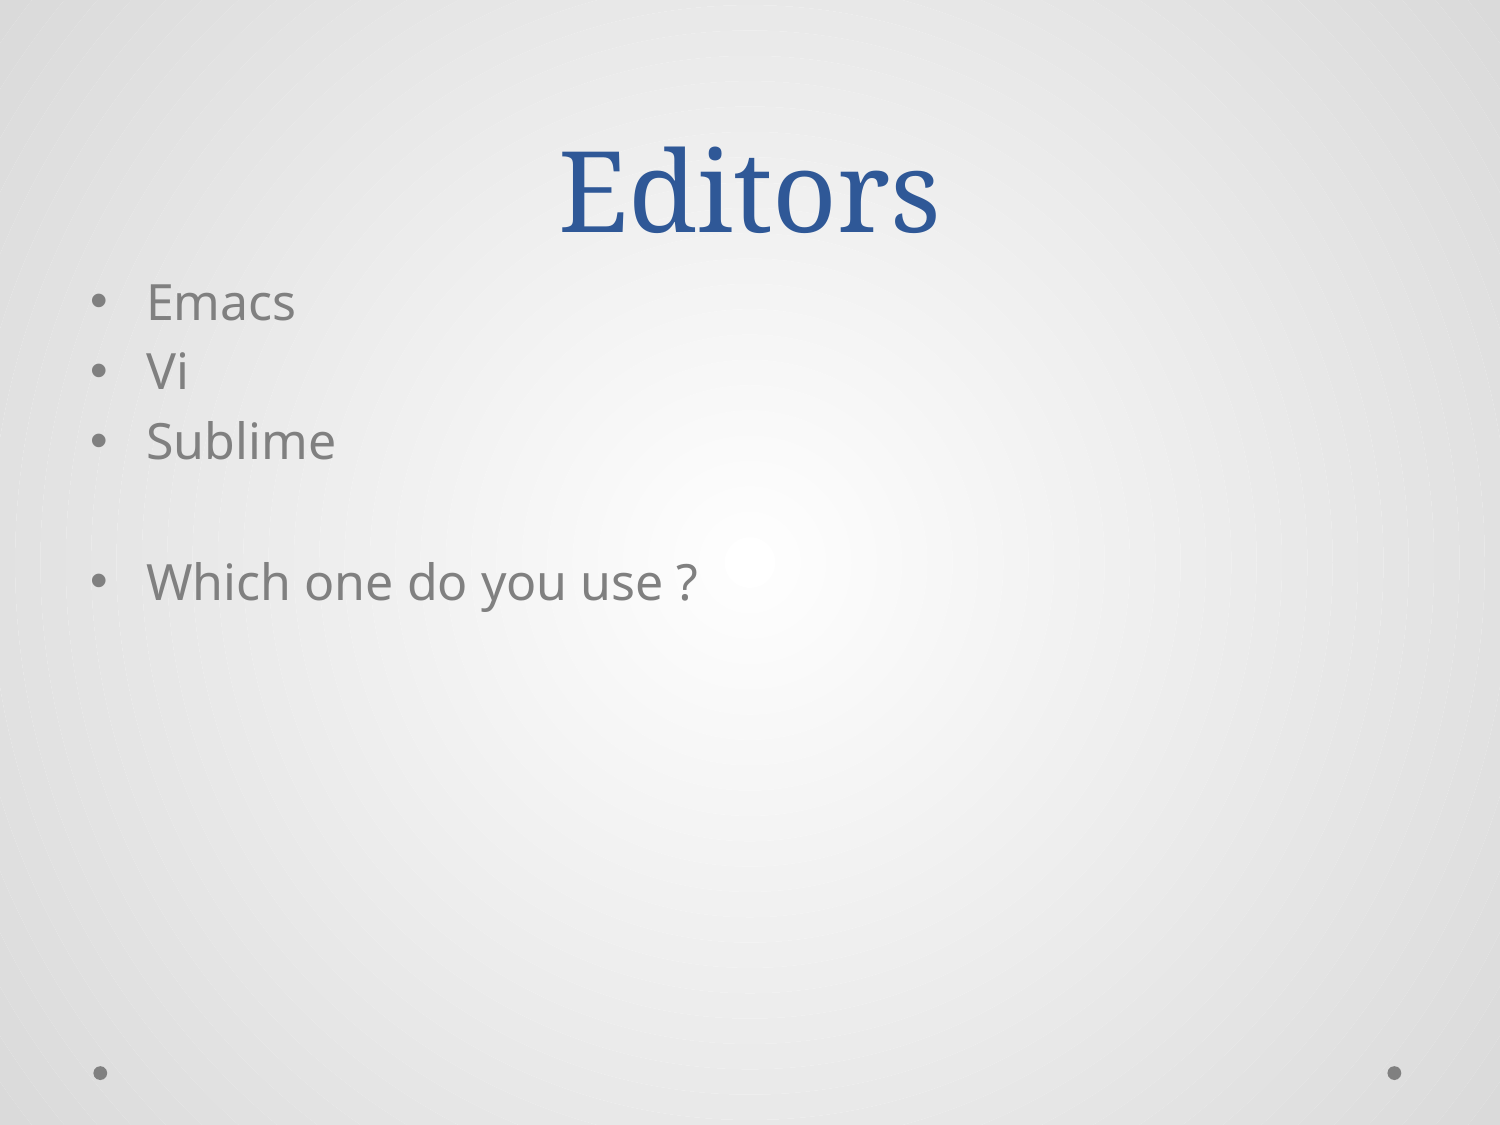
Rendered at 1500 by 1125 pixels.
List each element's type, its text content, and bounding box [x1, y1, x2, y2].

list Emacs Vi Sublime Which one do you use ? [75, 262, 1425, 1005]
title Editors [75, 0, 1425, 262]
